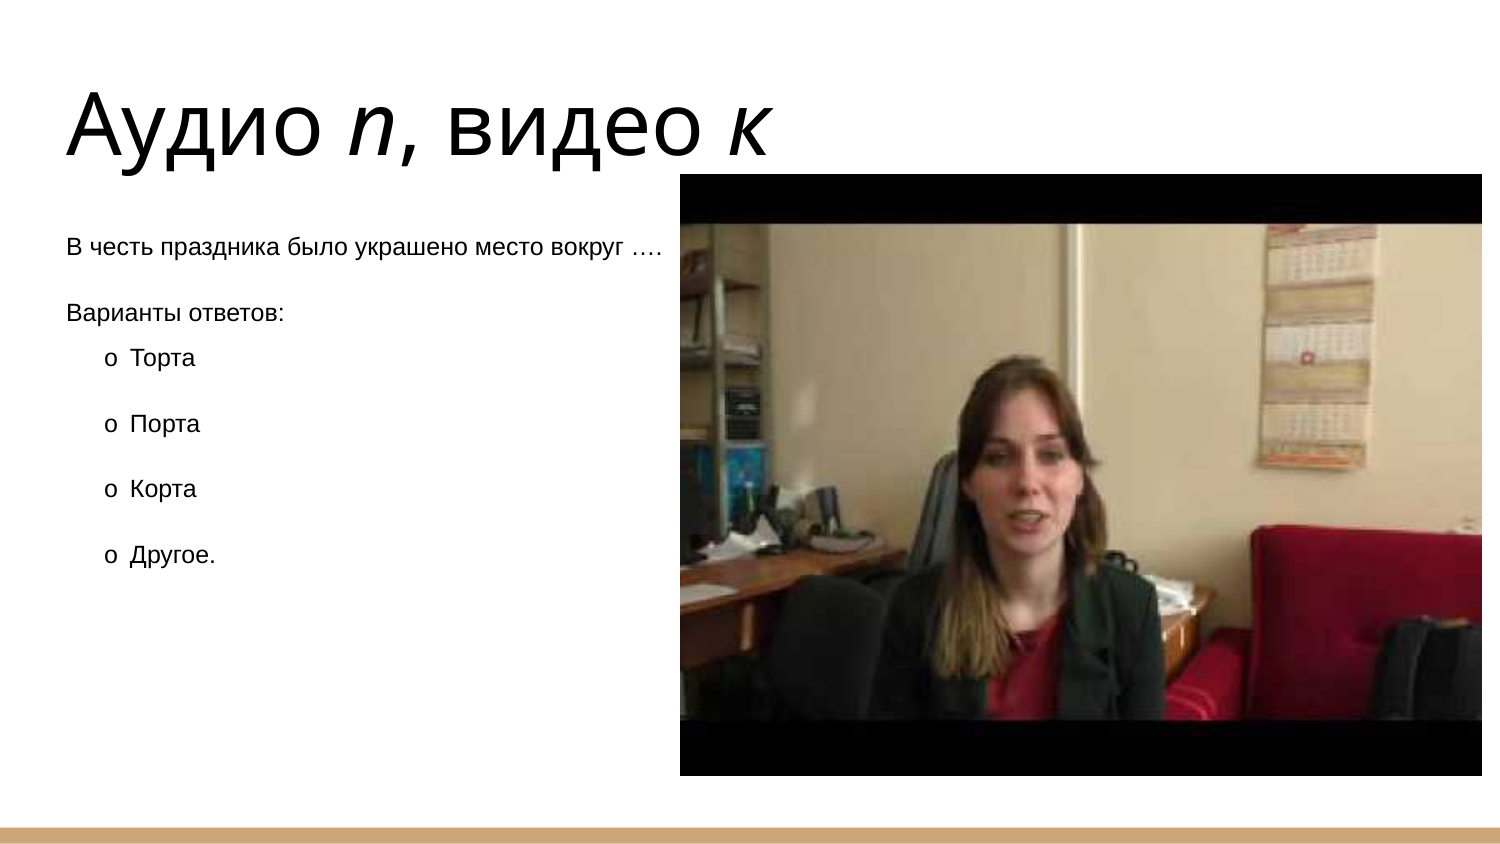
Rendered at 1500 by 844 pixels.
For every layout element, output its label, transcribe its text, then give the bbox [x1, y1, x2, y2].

picture [680, 174, 1482, 776]
list В честь праздника было украшено место вокруг …. Варианты ответов: o Торта o Порта o Корта o Другое. [51, 200, 675, 763]
title Аудио п, видео к [51, 51, 1449, 189]
